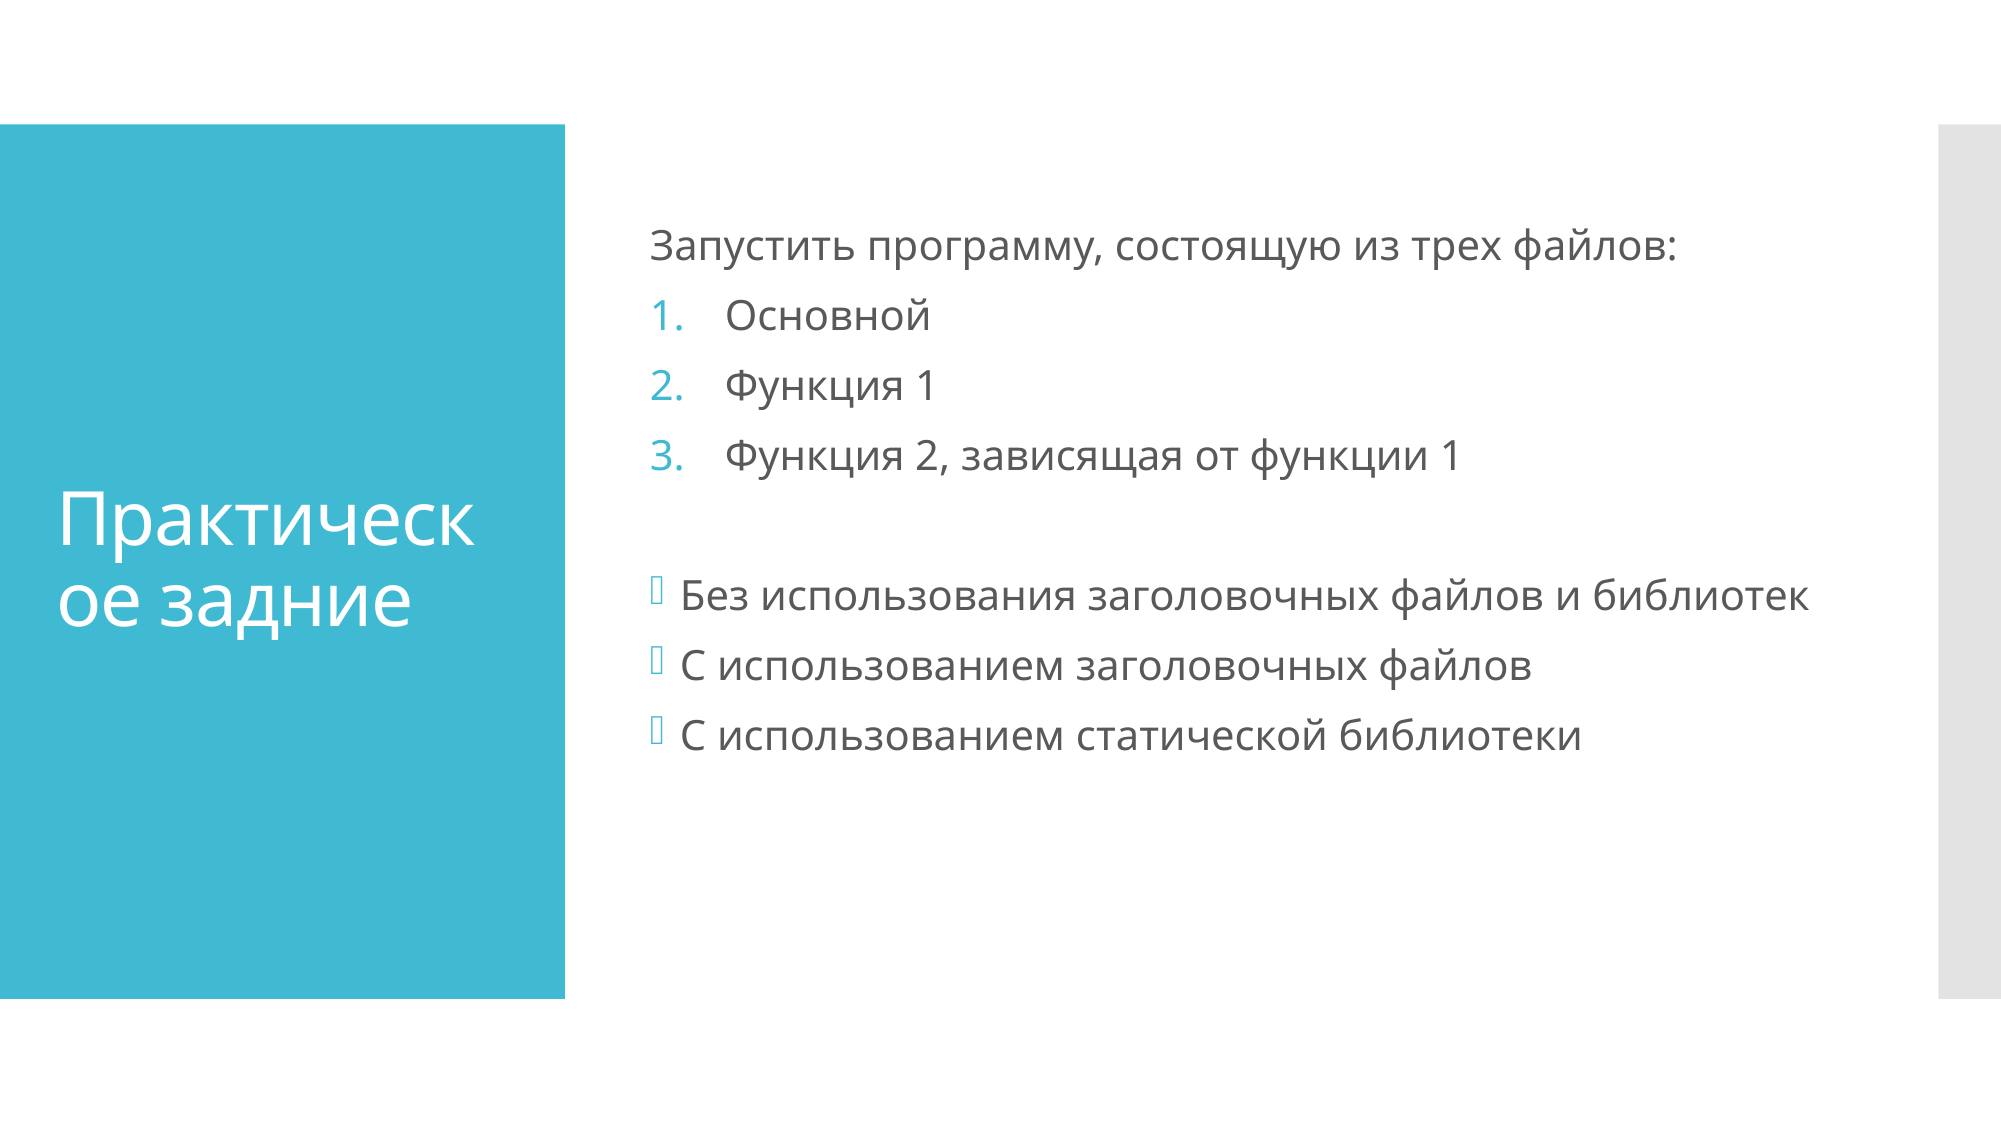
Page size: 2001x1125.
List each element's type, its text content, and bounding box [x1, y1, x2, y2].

title Практическое задние [41, 184, 525, 940]
list Запустить программу, состоящую из трех файлов: Основной Функция 1 Функция 2, зависящая от функции 1 Без использования заголовочных файлов и библиотек С использованием заголовочных файлов С использованием статической библиотеки [634, 141, 1835, 982]
